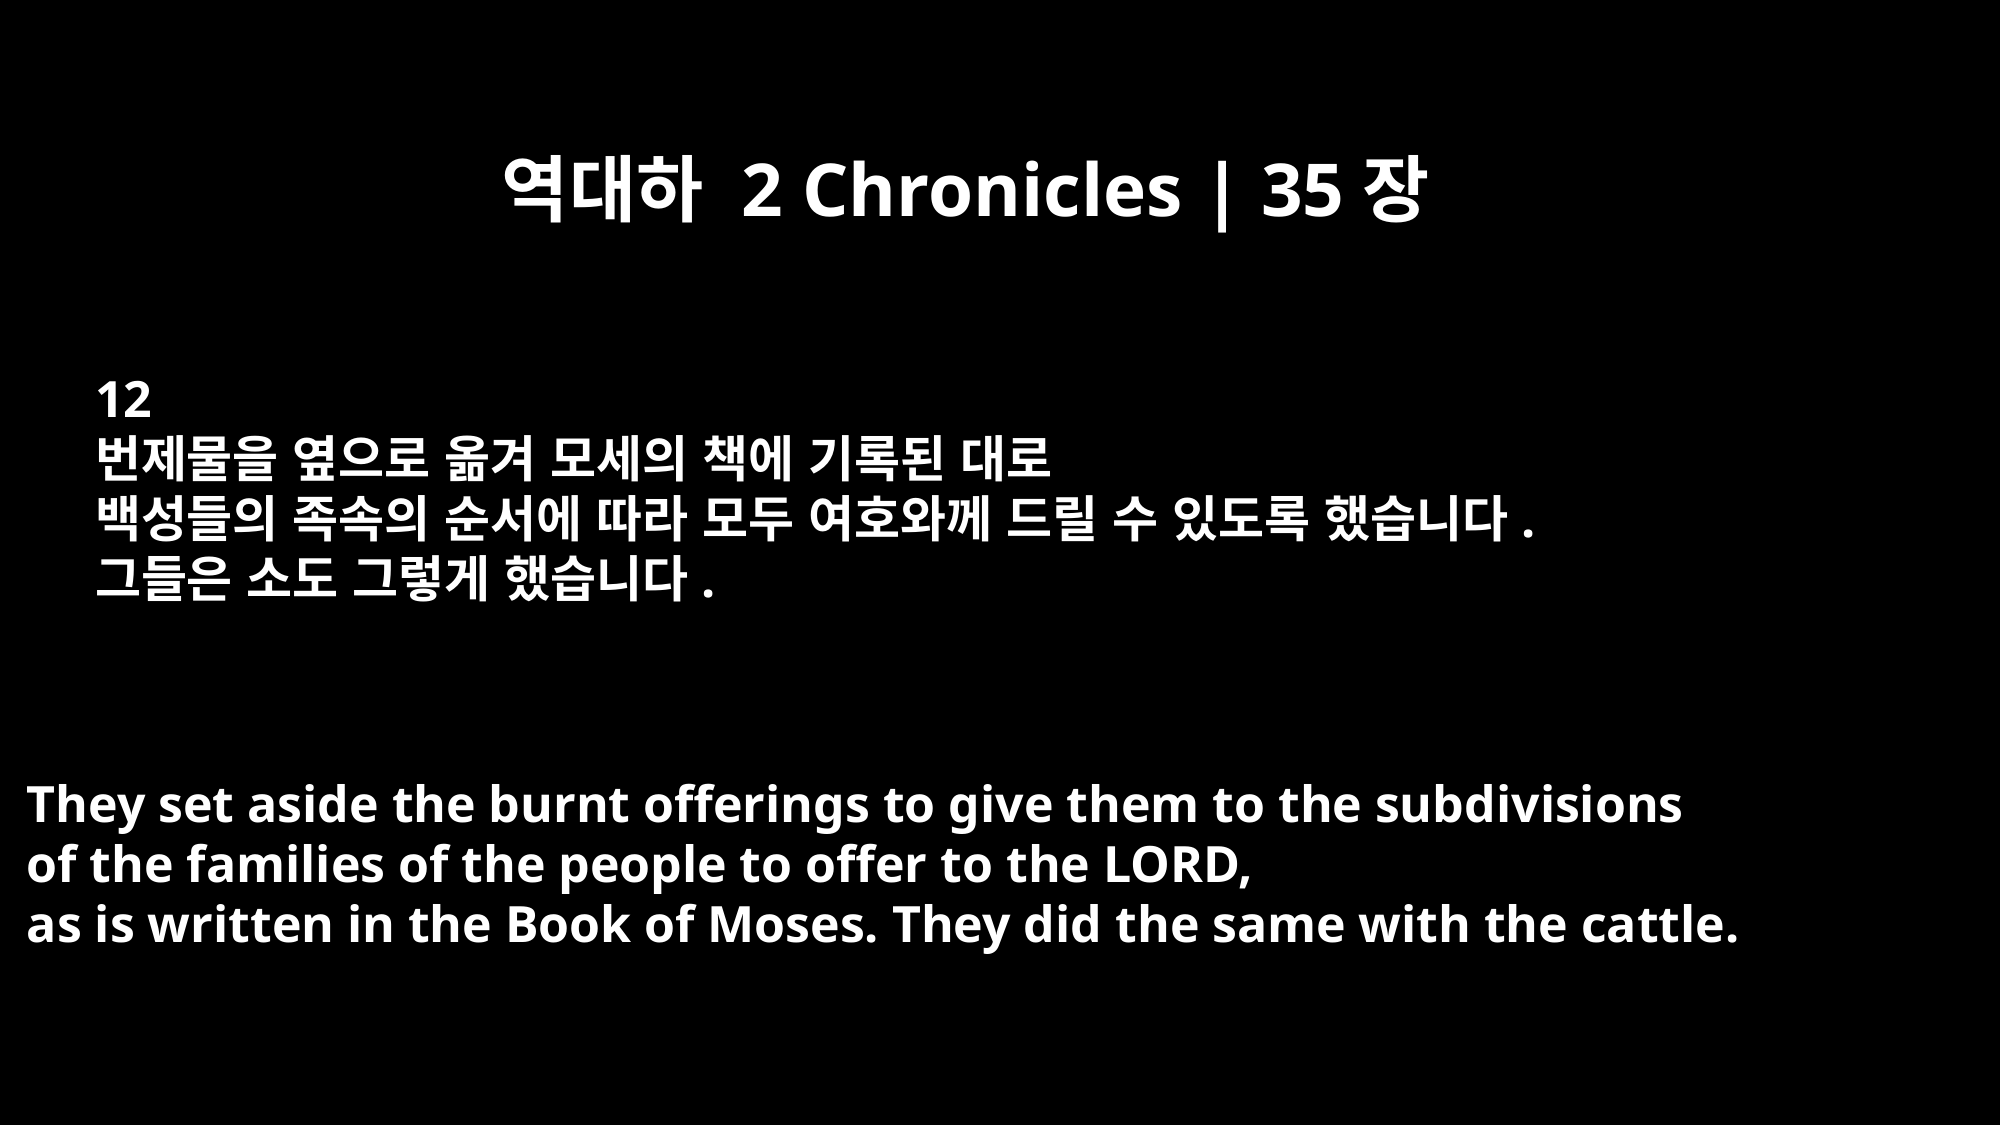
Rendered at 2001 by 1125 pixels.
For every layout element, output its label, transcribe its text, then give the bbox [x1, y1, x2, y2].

text_box They set aside the burnt offerings to give them to the subdivisions of the families of the people to offer to the LORD, as is written in the Book of Moses. They did the same with the cattle. [12, 764, 1756, 960]
text_box 12 번제물을 옆으로 옮겨 모세의 책에 기록된 대로 백성들의 족속의 순서에 따라 모두 여호와께 드릴 수 있도록 했습니다. 그들은 소도 그렇게 했습니다. [80, 359, 1551, 615]
text_box 역대하 2 Chronicles | 35장 [487, 136, 1445, 239]
